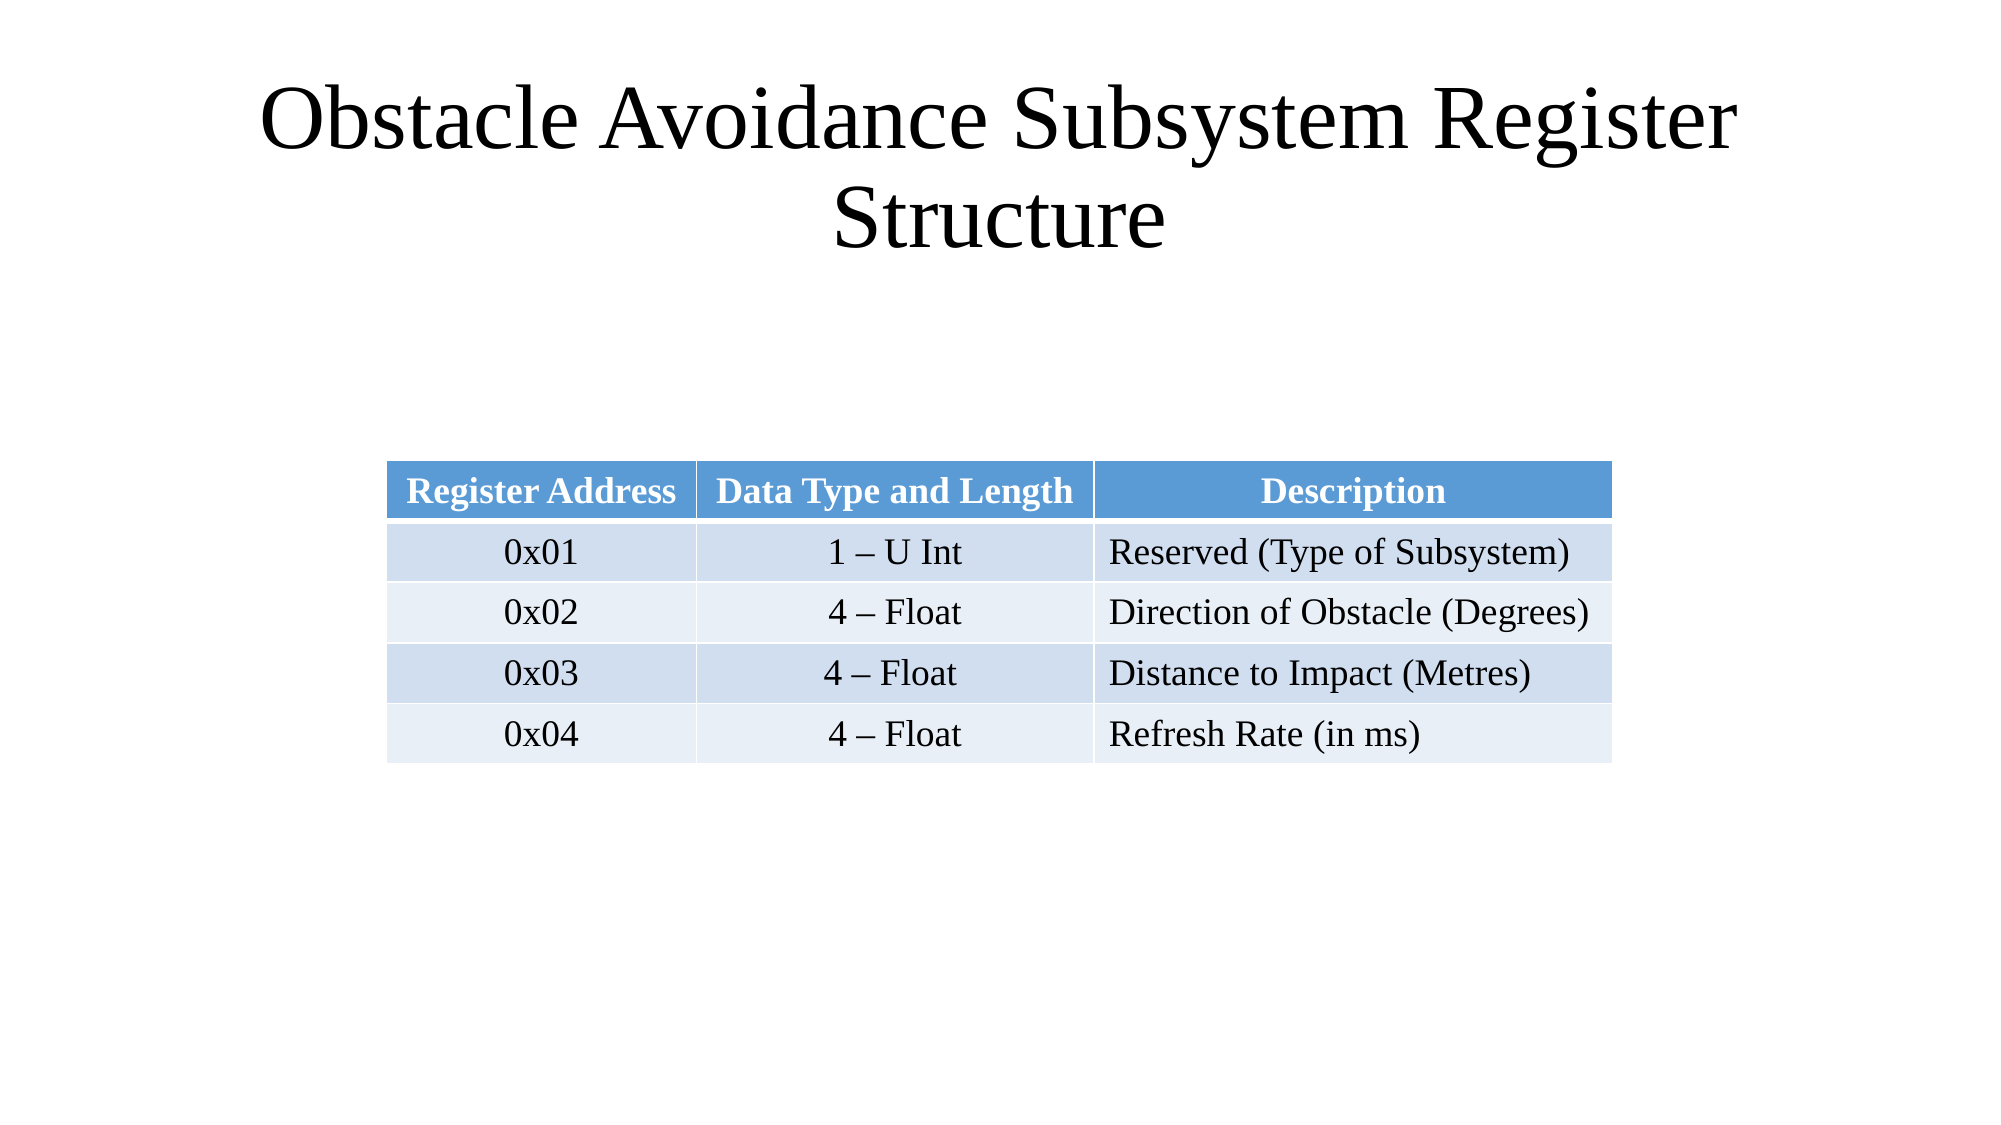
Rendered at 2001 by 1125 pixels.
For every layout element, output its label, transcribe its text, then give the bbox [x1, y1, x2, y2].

table_cell Direction of Obstacle (Degrees) [1095, 583, 1612, 642]
table_cell 0x04 [387, 704, 696, 763]
table_cell 1 – U Int [697, 524, 1093, 581]
table_header Register Address [387, 461, 696, 518]
table_header Description [1095, 461, 1612, 518]
table_cell 0x01 [387, 524, 696, 581]
table_cell 4 – Float [697, 704, 1093, 763]
table_cell Distance to Impact (Metres) [1095, 644, 1612, 703]
table_cell Refresh Rate (in ms) [1095, 704, 1612, 763]
table_header Data Type and Length [697, 461, 1093, 518]
table_cell 4 – Float [697, 644, 1093, 703]
table_cell 0x02 [387, 583, 696, 642]
table_cell 0x03 [387, 644, 696, 703]
table_cell Reserved (Type of Subsystem) [1095, 524, 1612, 581]
table_cell 4 – Float [697, 583, 1093, 642]
title Obstacle Avoidance Subsystem Register Structure [137, 59, 1863, 278]
